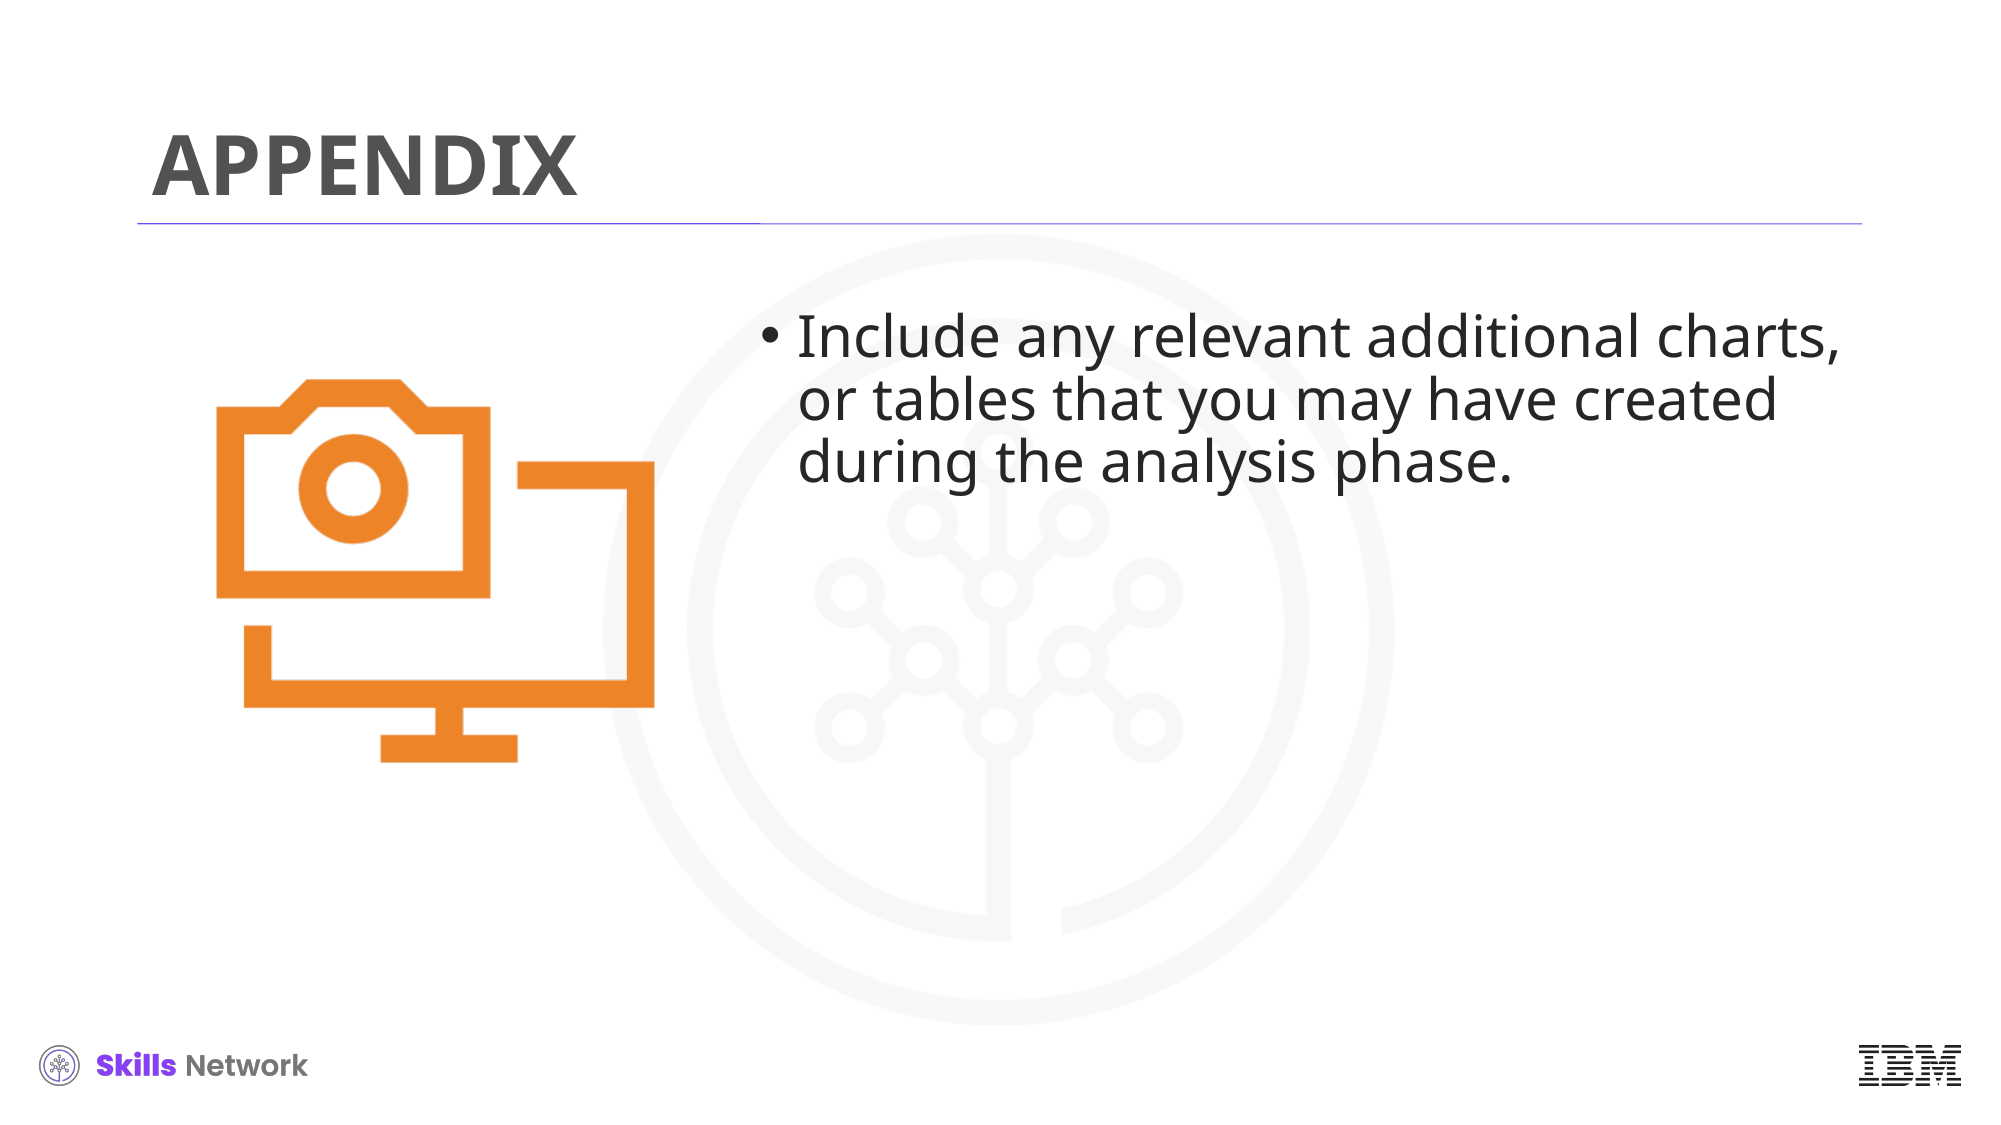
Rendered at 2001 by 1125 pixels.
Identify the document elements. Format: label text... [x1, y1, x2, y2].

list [173, 303, 698, 828]
picture [39, 1045, 308, 1086]
title APPENDIX [137, 59, 1863, 278]
picture [1859, 1045, 1961, 1086]
text_box Include any relevant additional charts, or tables that you may have created during the analysis phase. [745, 299, 1863, 1014]
